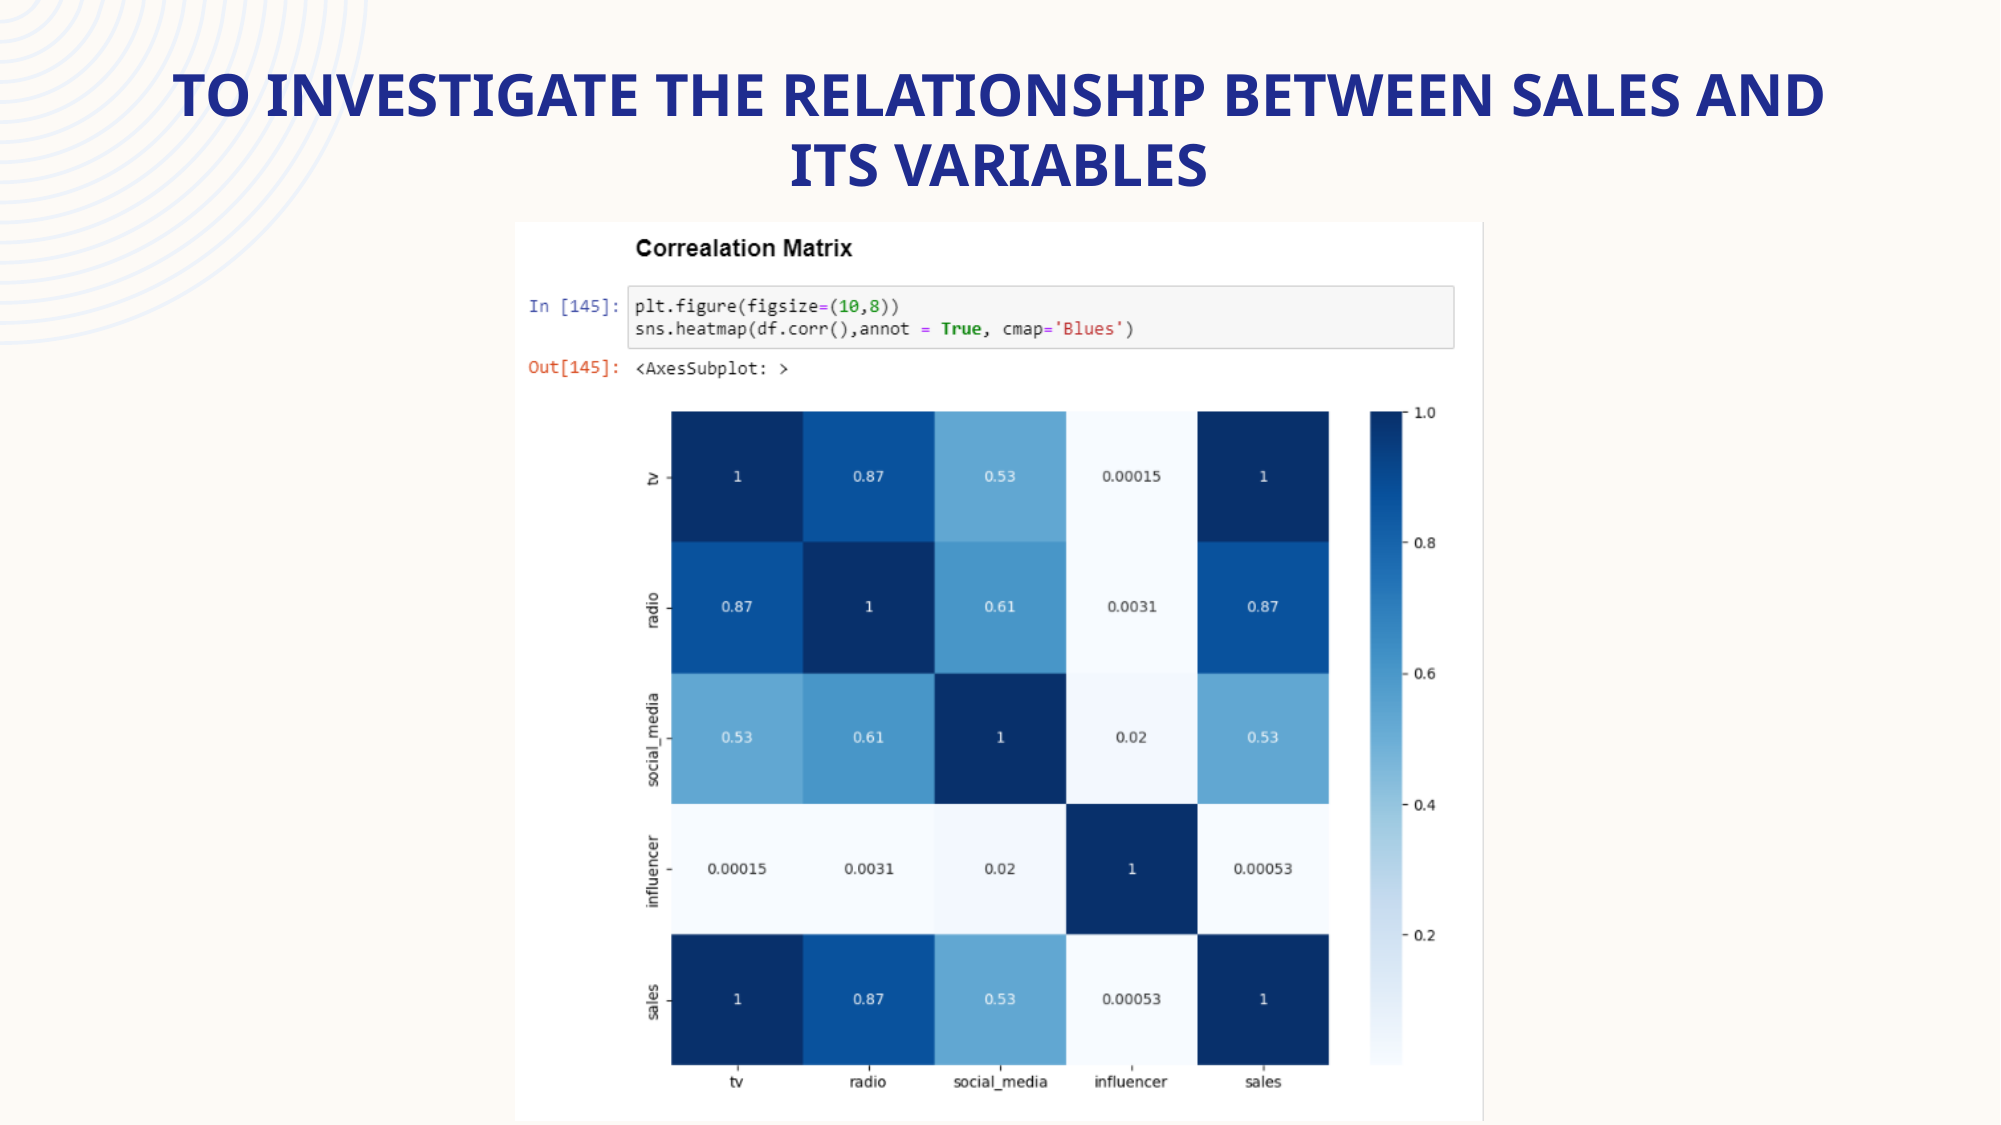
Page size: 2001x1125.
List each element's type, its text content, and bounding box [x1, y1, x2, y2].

title To investigate the relationship between sales and its variables [124, 50, 1875, 177]
picture [515, 222, 1484, 1121]
